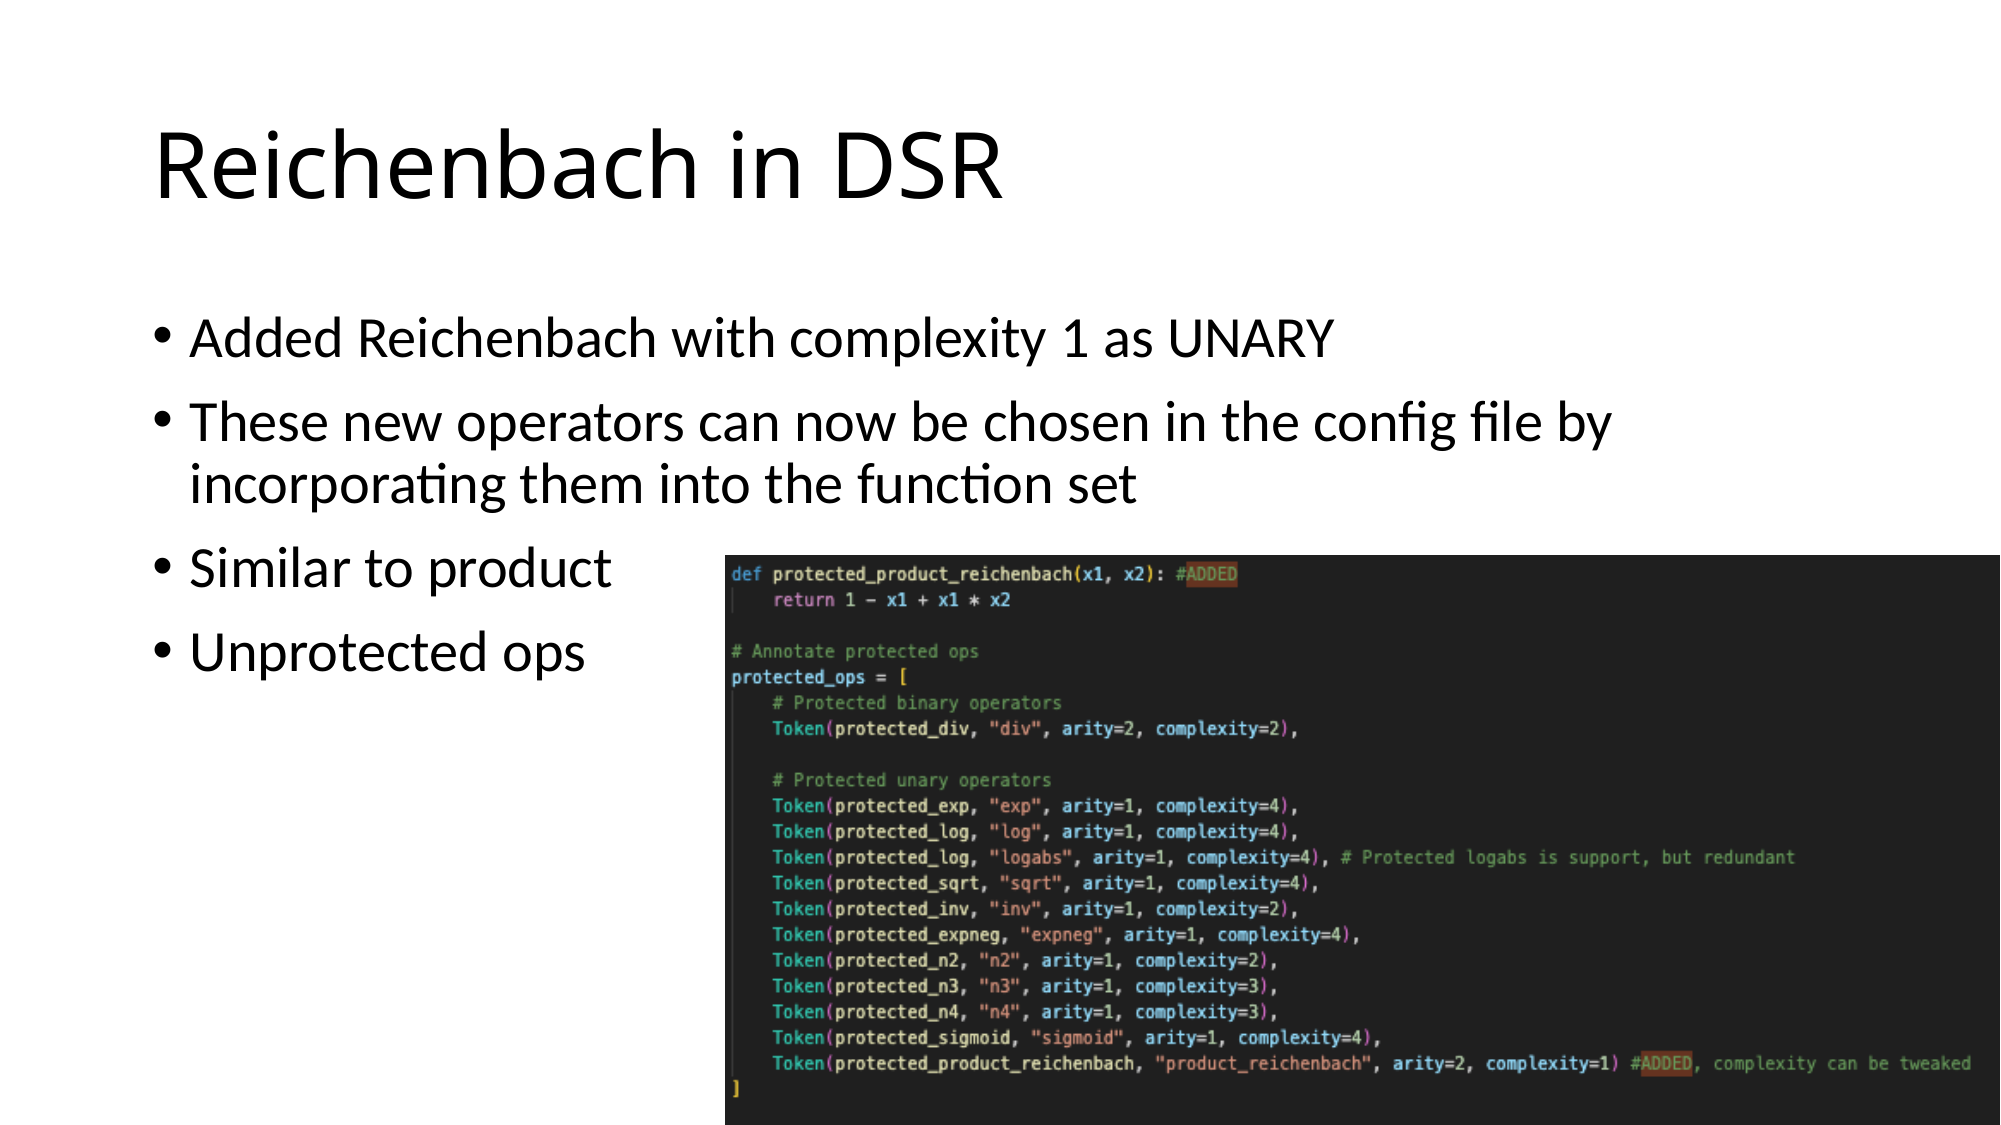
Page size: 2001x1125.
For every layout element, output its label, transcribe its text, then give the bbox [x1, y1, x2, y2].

list Added Reichenbach with complexity 1 as UNARY These new operators can now be chosen in the config file by incorporating them into the function set Similar to product Unprotected ops [137, 299, 1683, 1014]
title Reichenbach in DSR [137, 59, 1863, 278]
picture [724, 555, 2000, 1125]
